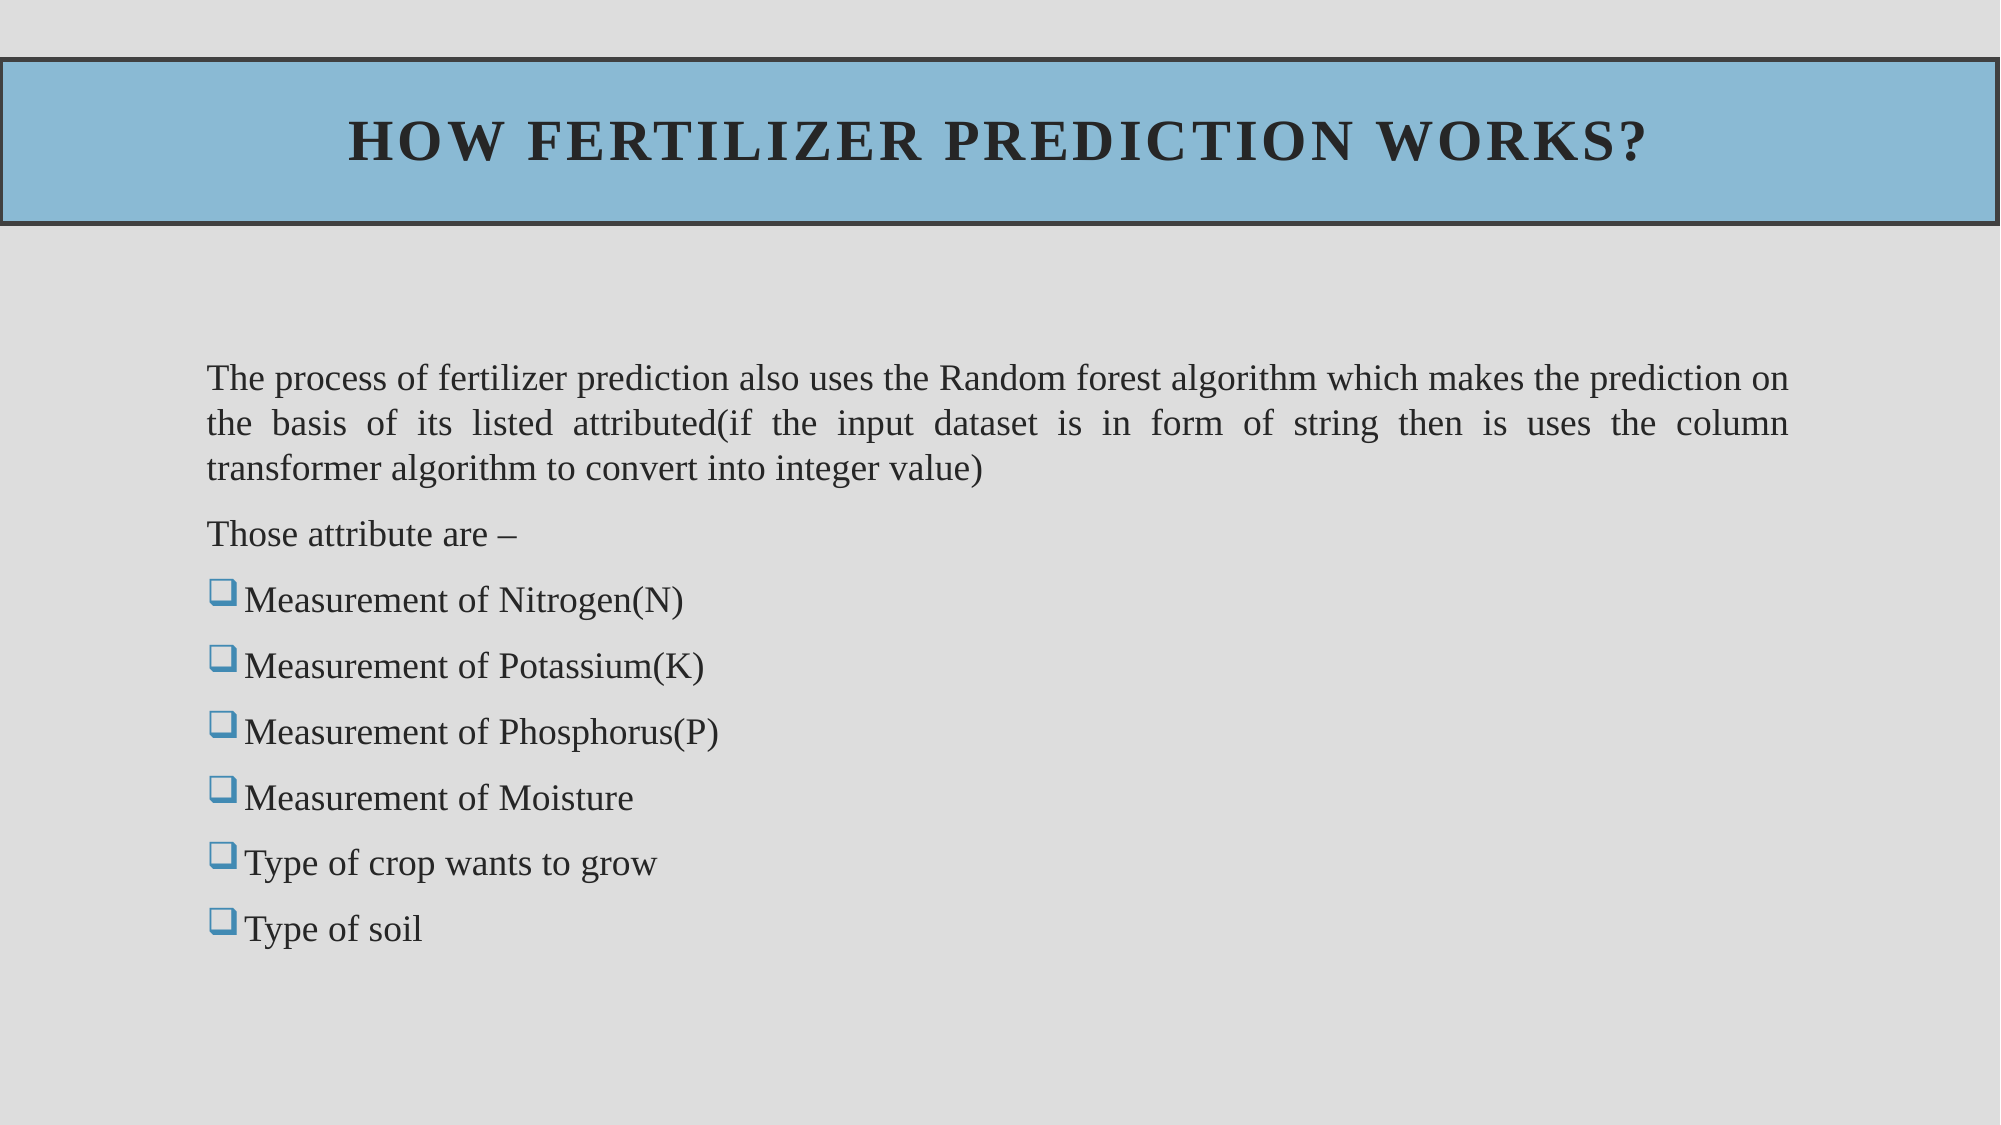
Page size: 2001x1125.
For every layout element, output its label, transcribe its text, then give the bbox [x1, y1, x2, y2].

title HOW FERTILIZER PREDICTION WORKS? [0, 57, 2000, 226]
list The process of fertilizer prediction also uses the Random forest algorithm which makes the prediction on the basis of its listed attributed(if the input dataset is in form of string then is uses the column transformer algorithm to convert into integer value) Those attribute are – Measurement of Nitrogen(N) Measurement of Potassium(K) Measurement of Phosphorus(P) Measurement of Moisture Type of crop wants to grow Type of soil [191, 345, 1807, 1035]
